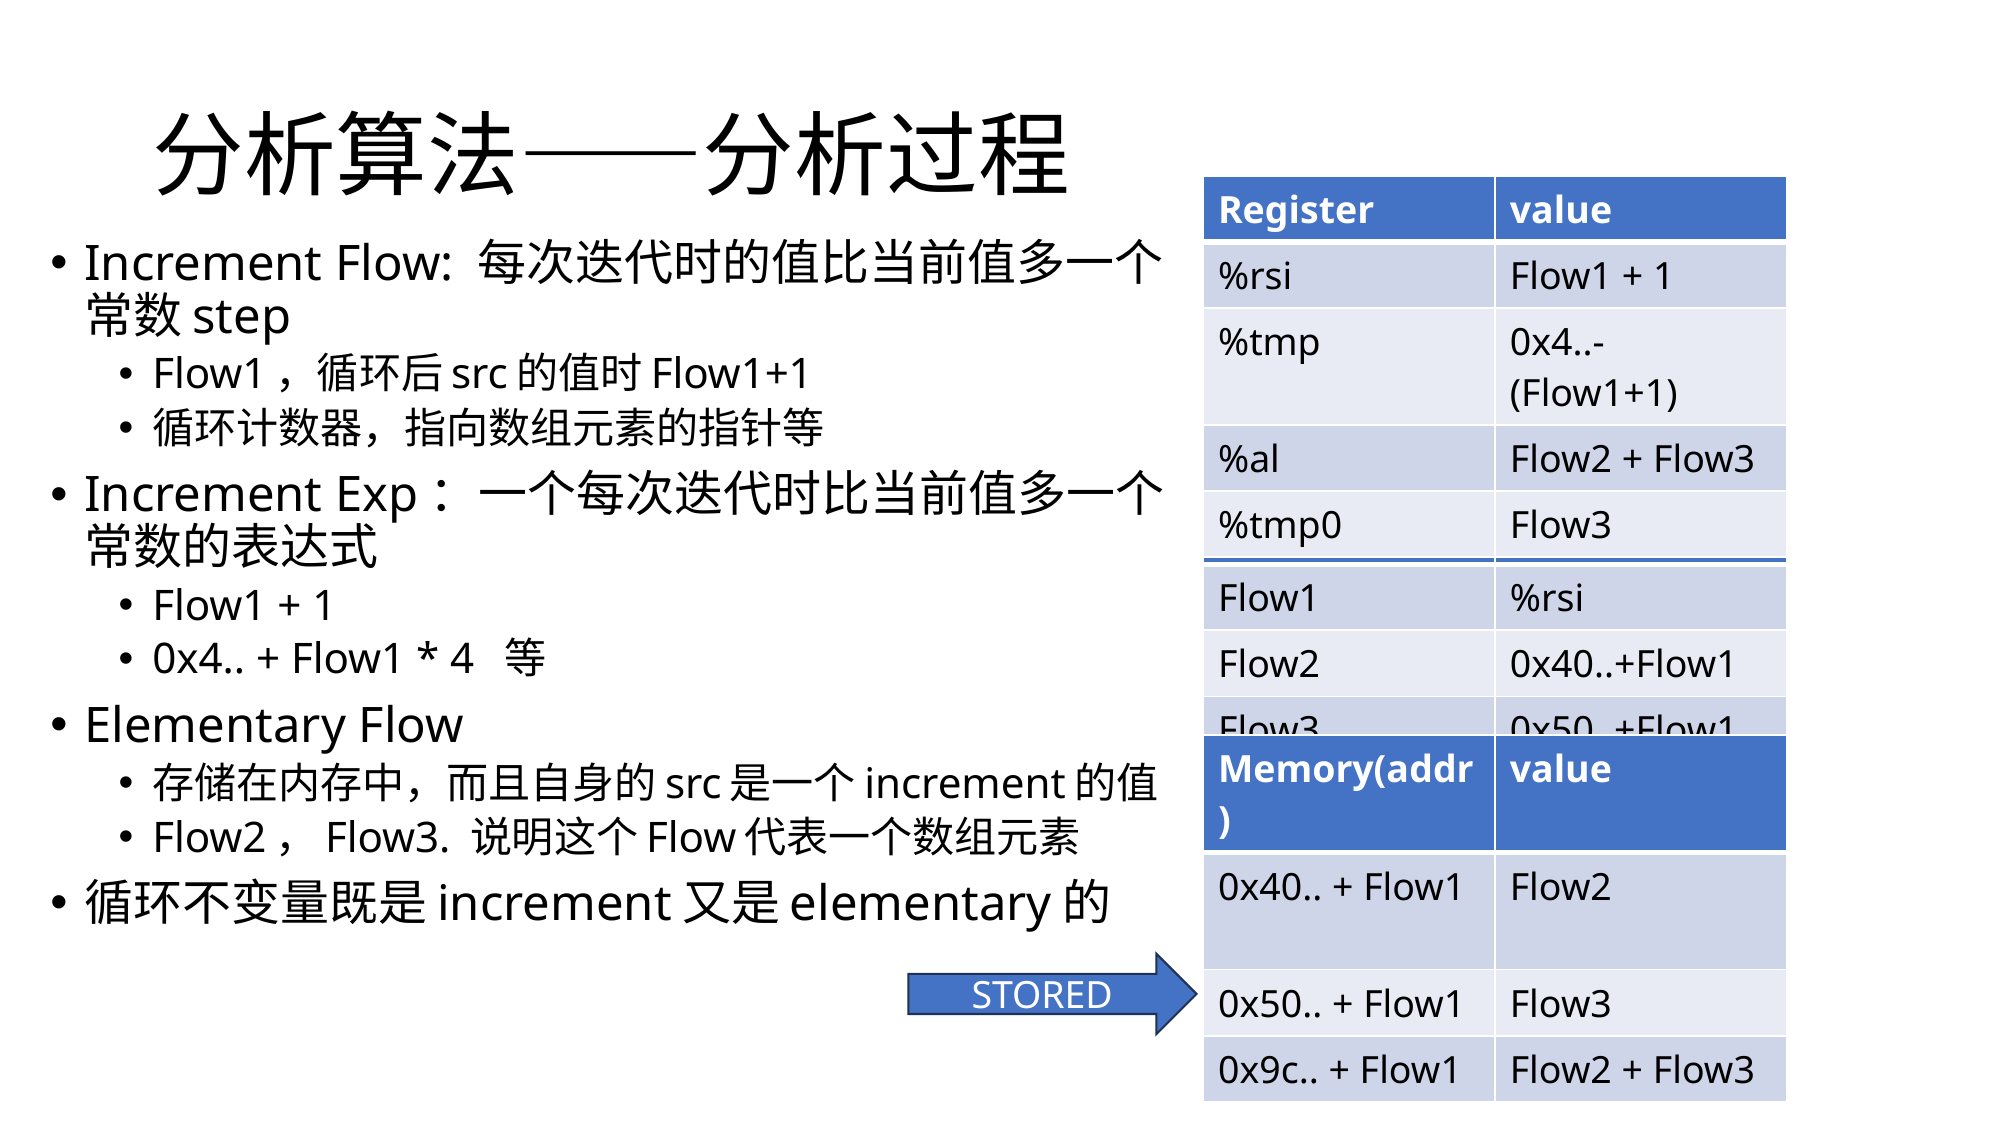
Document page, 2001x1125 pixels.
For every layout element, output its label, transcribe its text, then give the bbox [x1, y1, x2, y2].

table_cell 0x50.. + Flow1 [1204, 970, 1494, 1035]
table_header Flow name [1204, 558, 1494, 562]
table_cell Flow2 [1496, 855, 1786, 969]
title 分析算法——分析过程 [137, 59, 1863, 258]
table_cell Flow3 [1204, 697, 1494, 734]
table_cell 0x40..+Flow1 [1496, 631, 1786, 696]
table_header Memory(addr) [1204, 736, 1494, 850]
table_cell %rsi [1204, 245, 1494, 307]
table_cell Flow1 [1204, 567, 1494, 629]
table_cell %tmp0 [1204, 492, 1494, 556]
table_cell Flow1 + 1 [1496, 245, 1786, 307]
table_cell 0x50..+Flow1 [1496, 697, 1786, 734]
table_header value [1496, 736, 1786, 850]
list Increment Flow: 每次迭代时的值比当前值多一个常数step Flow1，循环后src的值时Flow1+1 循环计数器，指向数组元素的指针等 Increment Exp：一个每次迭代时比当前值多一个常数的表达式 Flow1 + 1 0x4.. + Flow1 * 4 等 Elementary Flow 存储在内存中，而且自身的src是一个increment的值 Flow2，Flow3. 说明这个Flow代表一个数组元素 循环不变量既是increment又是elementary的 [35, 231, 1183, 988]
table_cell %tmp [1204, 309, 1494, 424]
table_cell %al [1204, 426, 1494, 490]
table_header Register [1204, 177, 1494, 239]
table_header src [1496, 558, 1786, 562]
table_cell %rsi [1496, 567, 1786, 629]
table_cell Flow3 [1496, 970, 1786, 1035]
table_cell 0x4..-(Flow1+1) [1496, 309, 1786, 424]
table_cell Flow2 + Flow3 [1496, 426, 1786, 490]
table_cell 0x40.. + Flow1 [1204, 855, 1494, 969]
table_cell Flow3 [1496, 492, 1786, 556]
table_header value [1496, 177, 1786, 239]
text_box STORED [907, 978, 1198, 1037]
table_cell Flow2 [1204, 631, 1494, 696]
table_cell Flow2 + Flow3 [1496, 1037, 1786, 1101]
table_cell 0x9c.. + Flow1 [1204, 1037, 1494, 1101]
